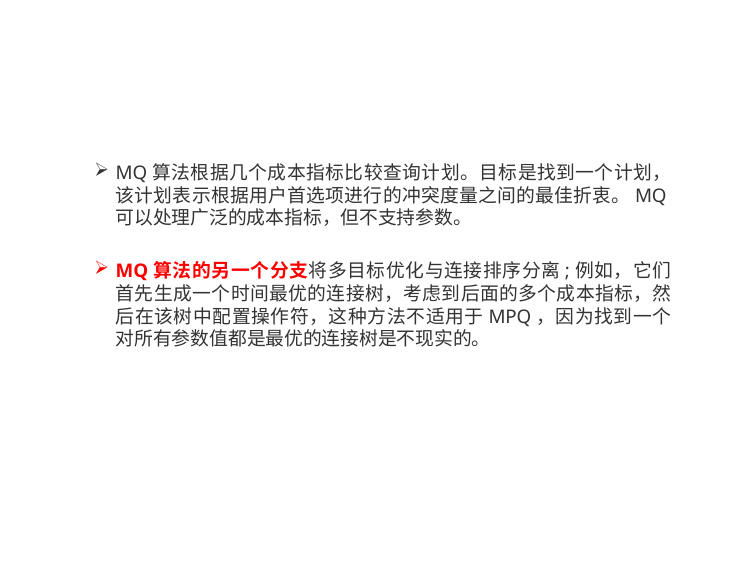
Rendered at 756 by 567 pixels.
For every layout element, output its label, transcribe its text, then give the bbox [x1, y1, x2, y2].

text_box MQ算法根据几个成本指标比较查询计划。目标是找到一个计划，该计划表示根据用户首选项进行的冲突度量之间的最佳折衷。MQ可以处理广泛的成本指标，但不支持参数。 MQ算法的另一个分支将多目标优化与连接排序分离;例如，它们首先生成一个时间最优的连接树，考虑到后面的多个成本指标，然后在该树中配置操作符，这种方法不适用于MPQ，因为找到一个对所有参数值都是最优的连接树是不现实的。 [79, 153, 686, 357]
